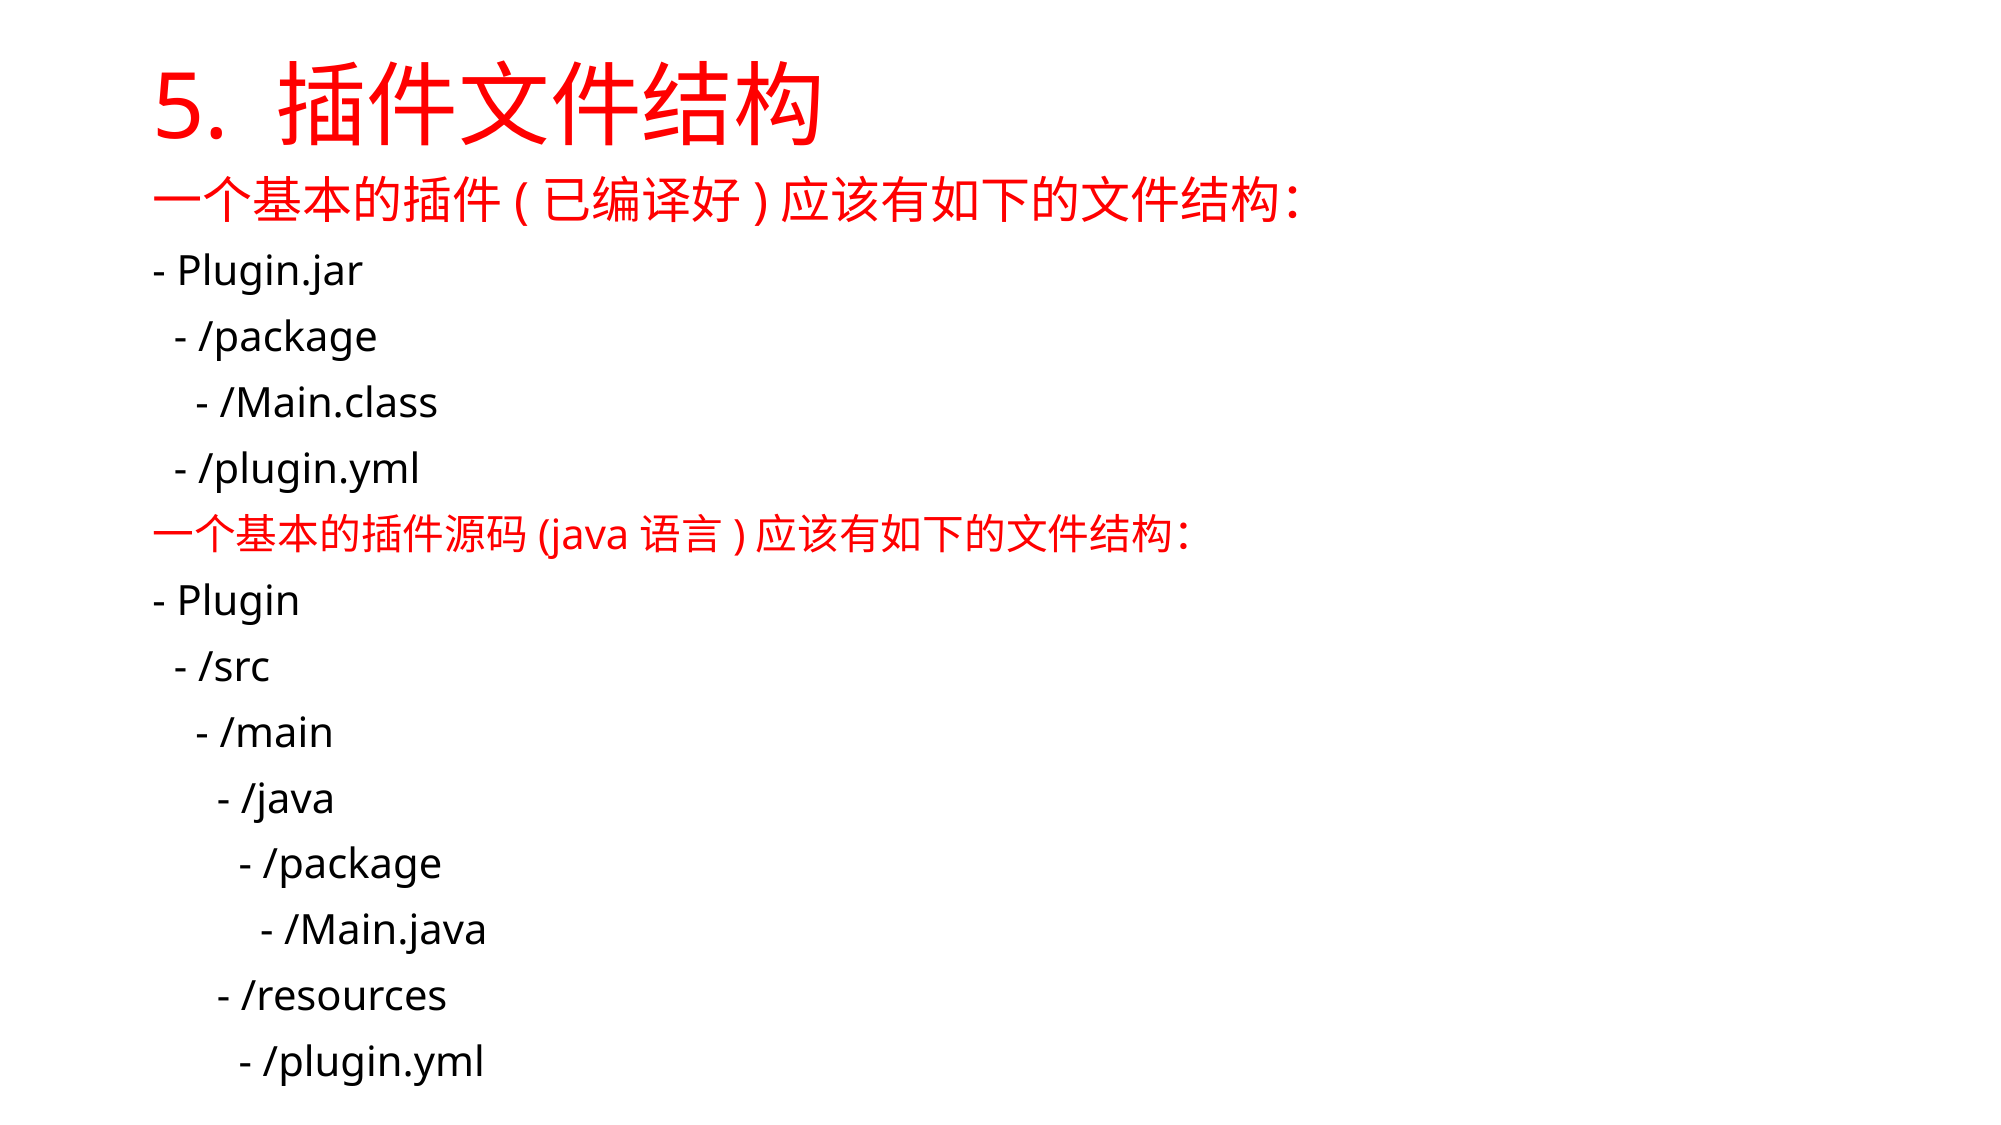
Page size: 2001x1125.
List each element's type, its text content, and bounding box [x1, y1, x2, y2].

title 5. 插件文件结构 [137, 0, 1863, 167]
list 一个基本的插件(已编译好)应该有如下的文件结构： - Plugin.jar - /package - /Main.class - /plugin.yml 一个基本的插件源码(java语言)应该有如下的文件结构： - Plugin - /src - /main - /java - /package - /Main.java - /resources - /plugin.yml [137, 167, 1863, 1101]
